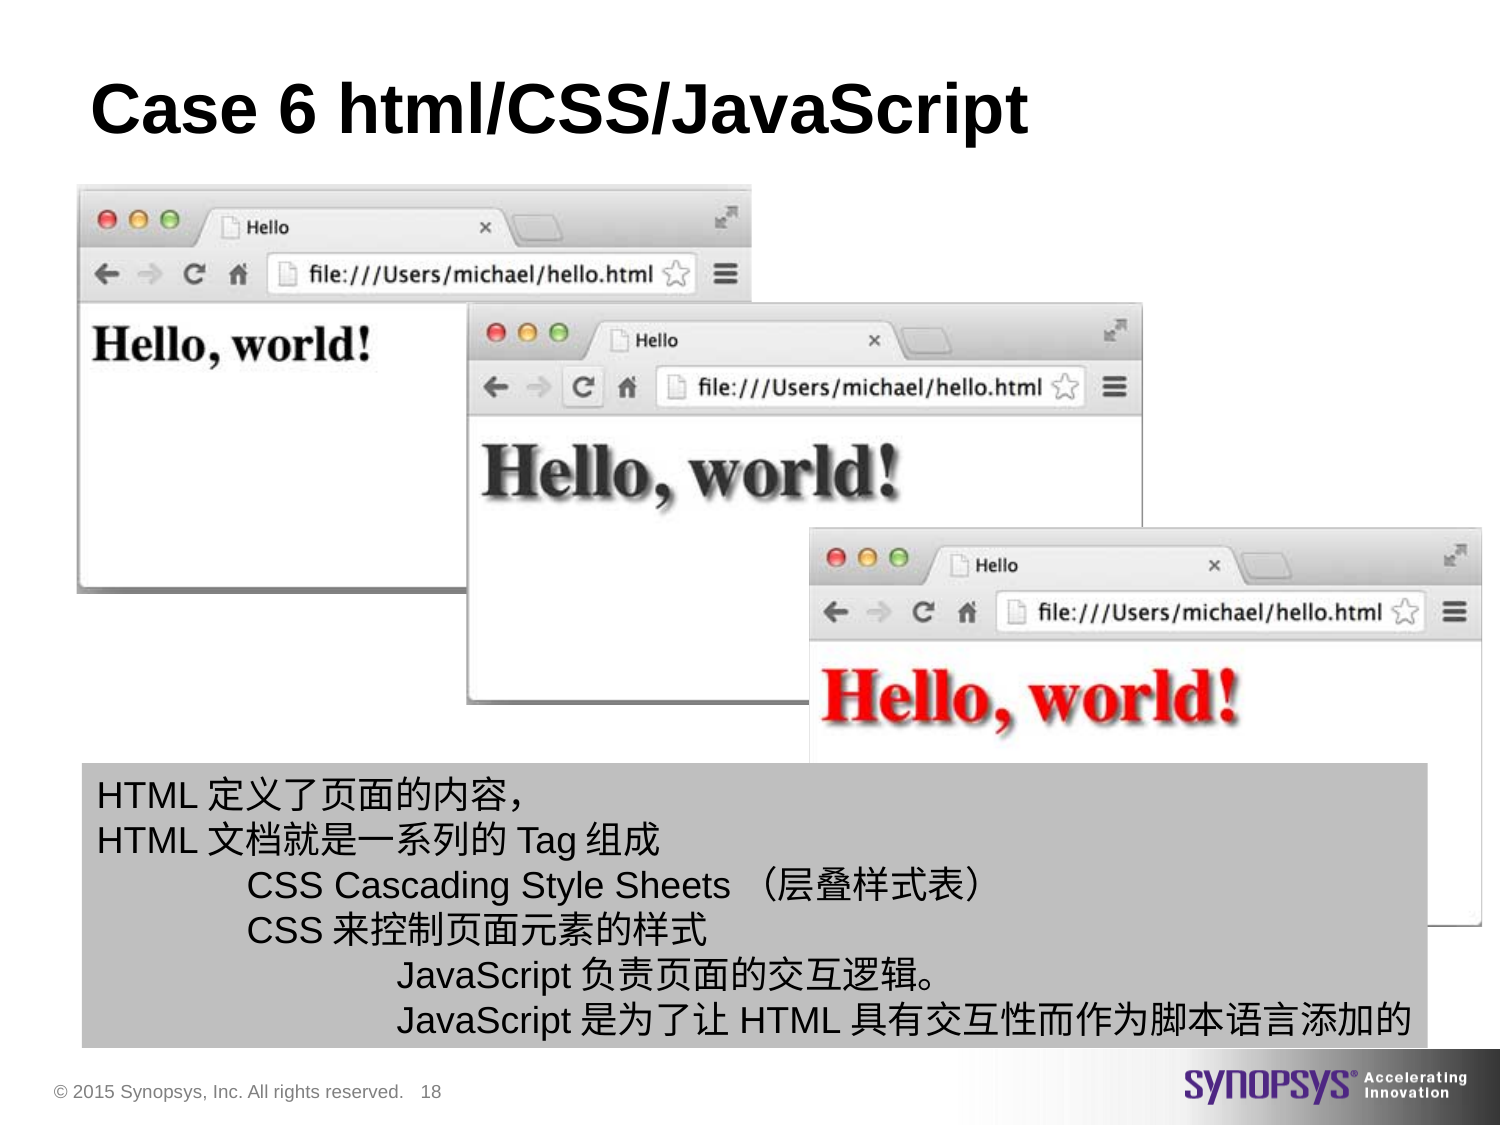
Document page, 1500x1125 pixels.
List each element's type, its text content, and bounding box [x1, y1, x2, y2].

picture [76, 184, 1483, 928]
text_box HTML定义了页面的内容， HTML文档就是一系列的Tag组成 CSS Cascading Style Sheets（层叠样式表） CSS来控制页面元素的样式 JavaScript负责页面的交互逻辑。 JavaScript是为了让HTML具有交互性而作为脚本语言添加的 [81, 763, 1428, 1048]
picture [0, 1049, 1500, 1125]
title Case 6 html/CSS/JavaScript [75, 11, 1500, 199]
